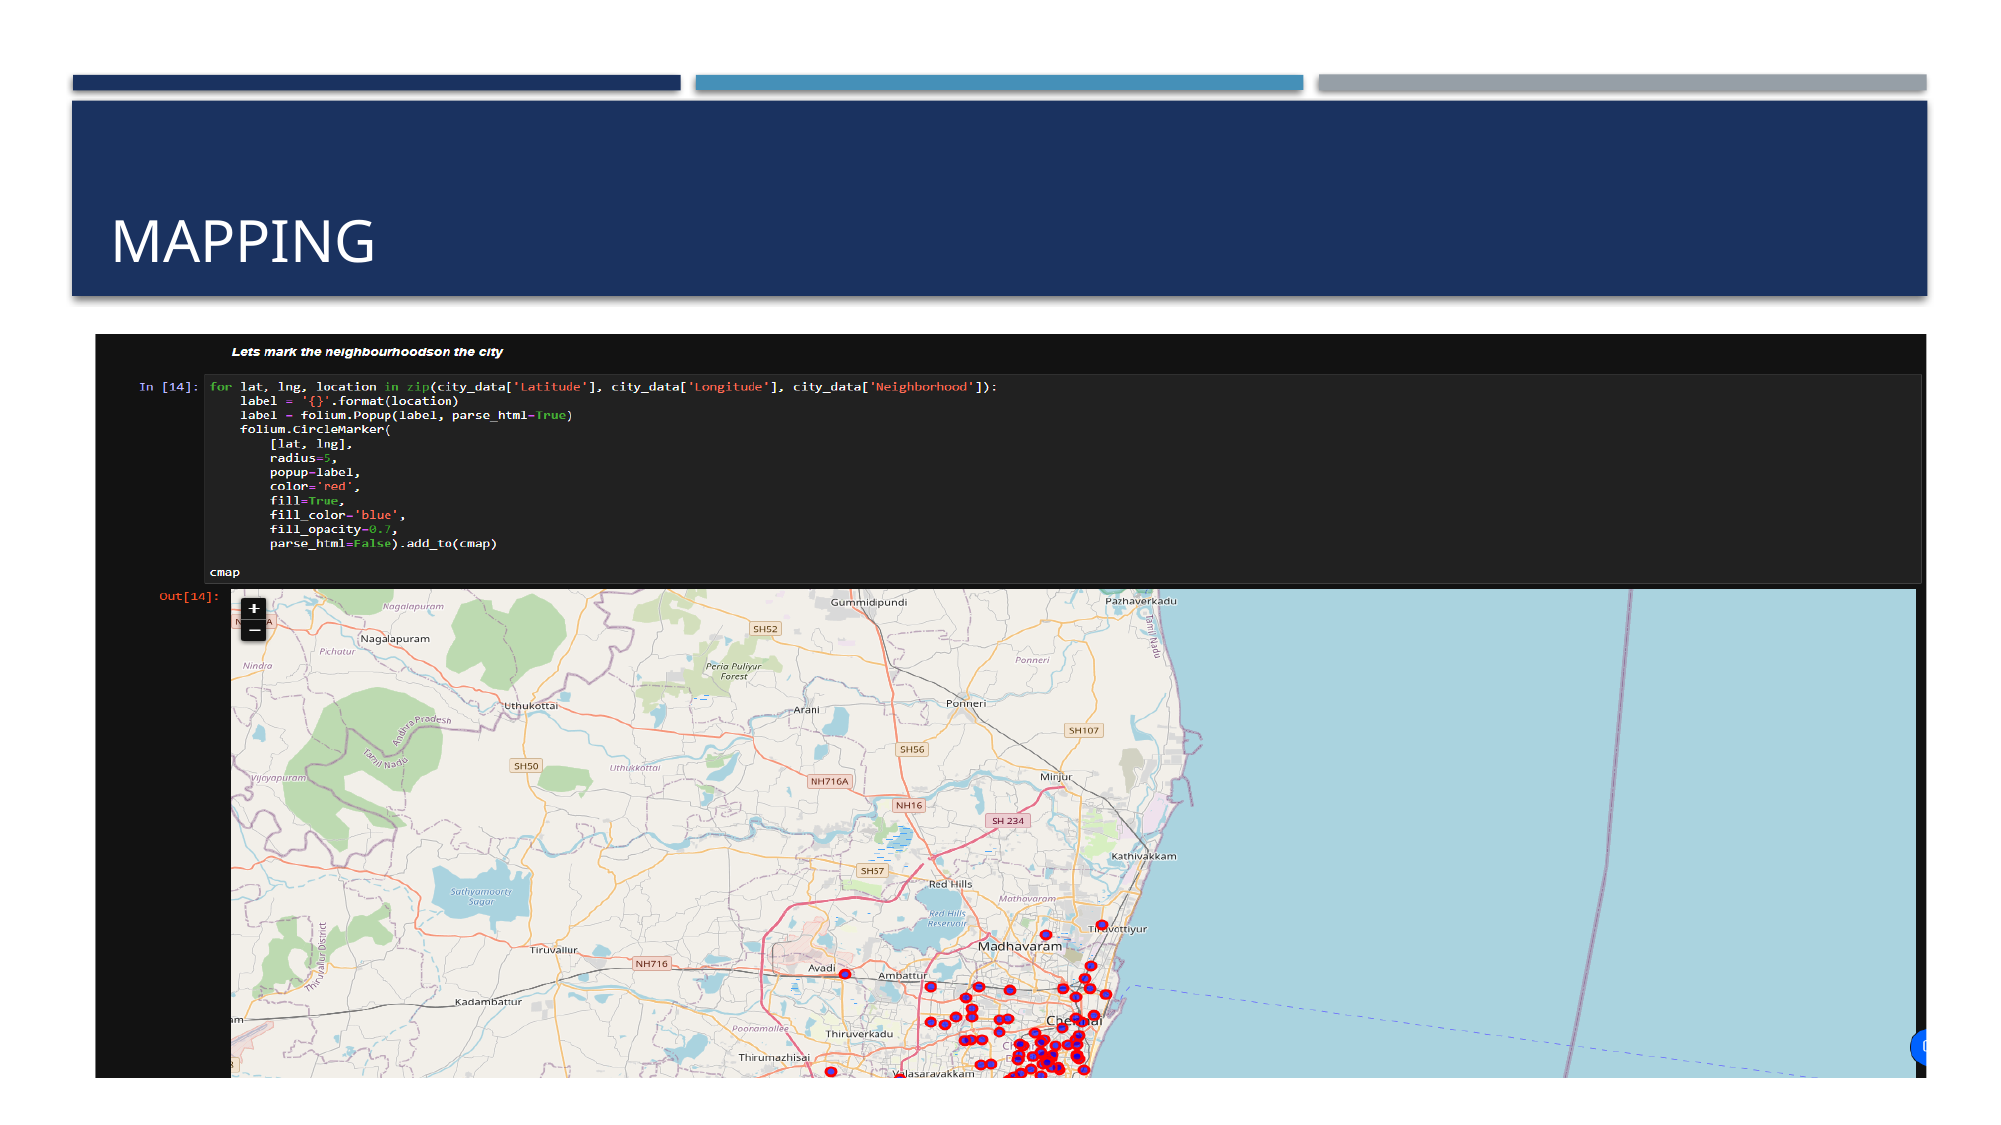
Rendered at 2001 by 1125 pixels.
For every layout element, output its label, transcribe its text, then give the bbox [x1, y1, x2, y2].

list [94, 333, 1928, 1078]
title MAPPING [95, 115, 1905, 282]
